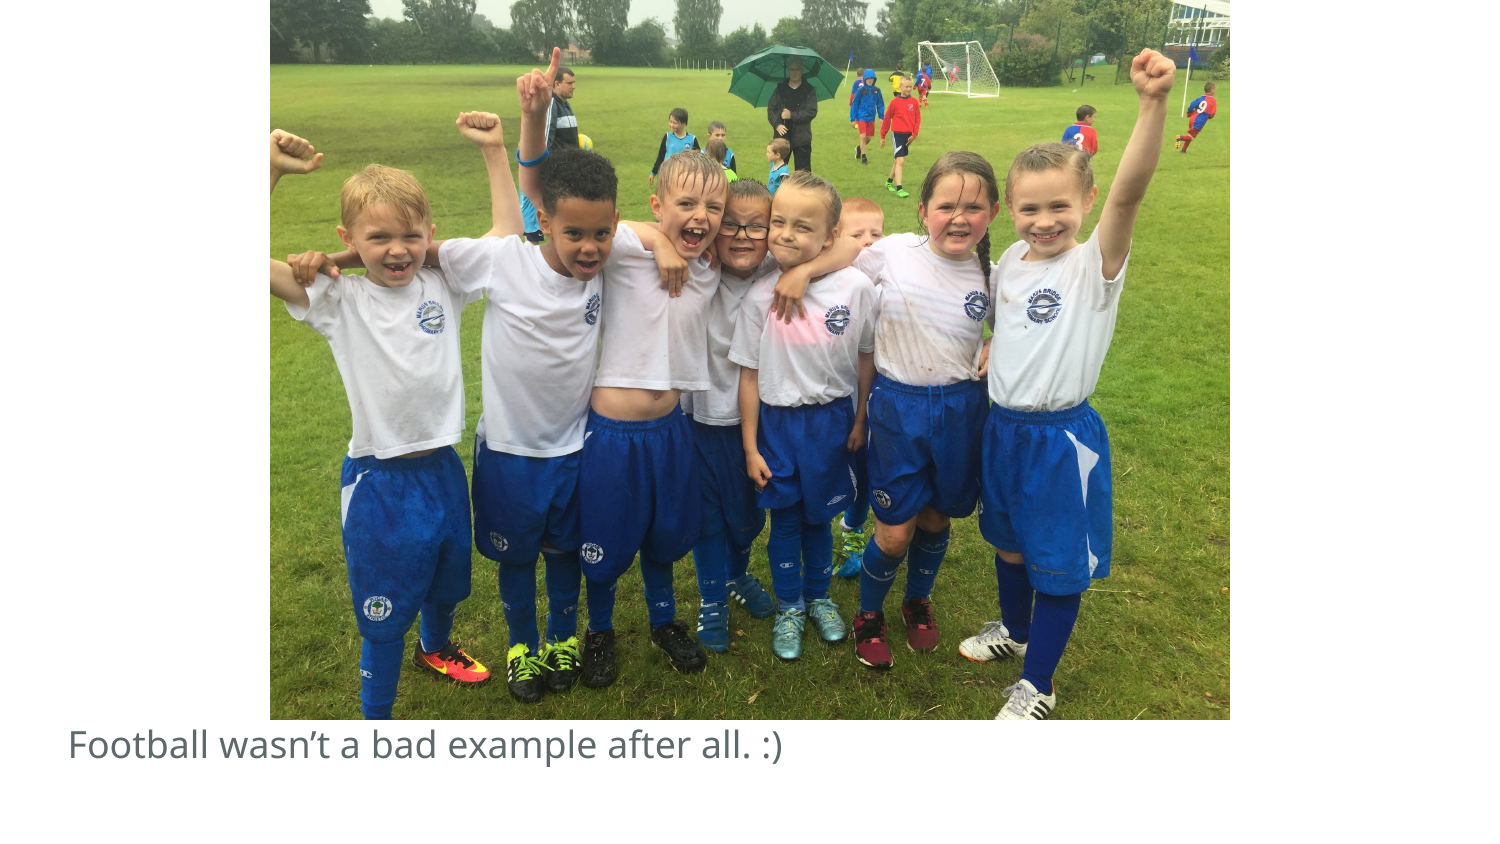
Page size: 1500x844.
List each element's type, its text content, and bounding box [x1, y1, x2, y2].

list Football wasn’t a bad example after all. :) [52, 694, 1037, 793]
picture [269, 0, 1231, 721]
